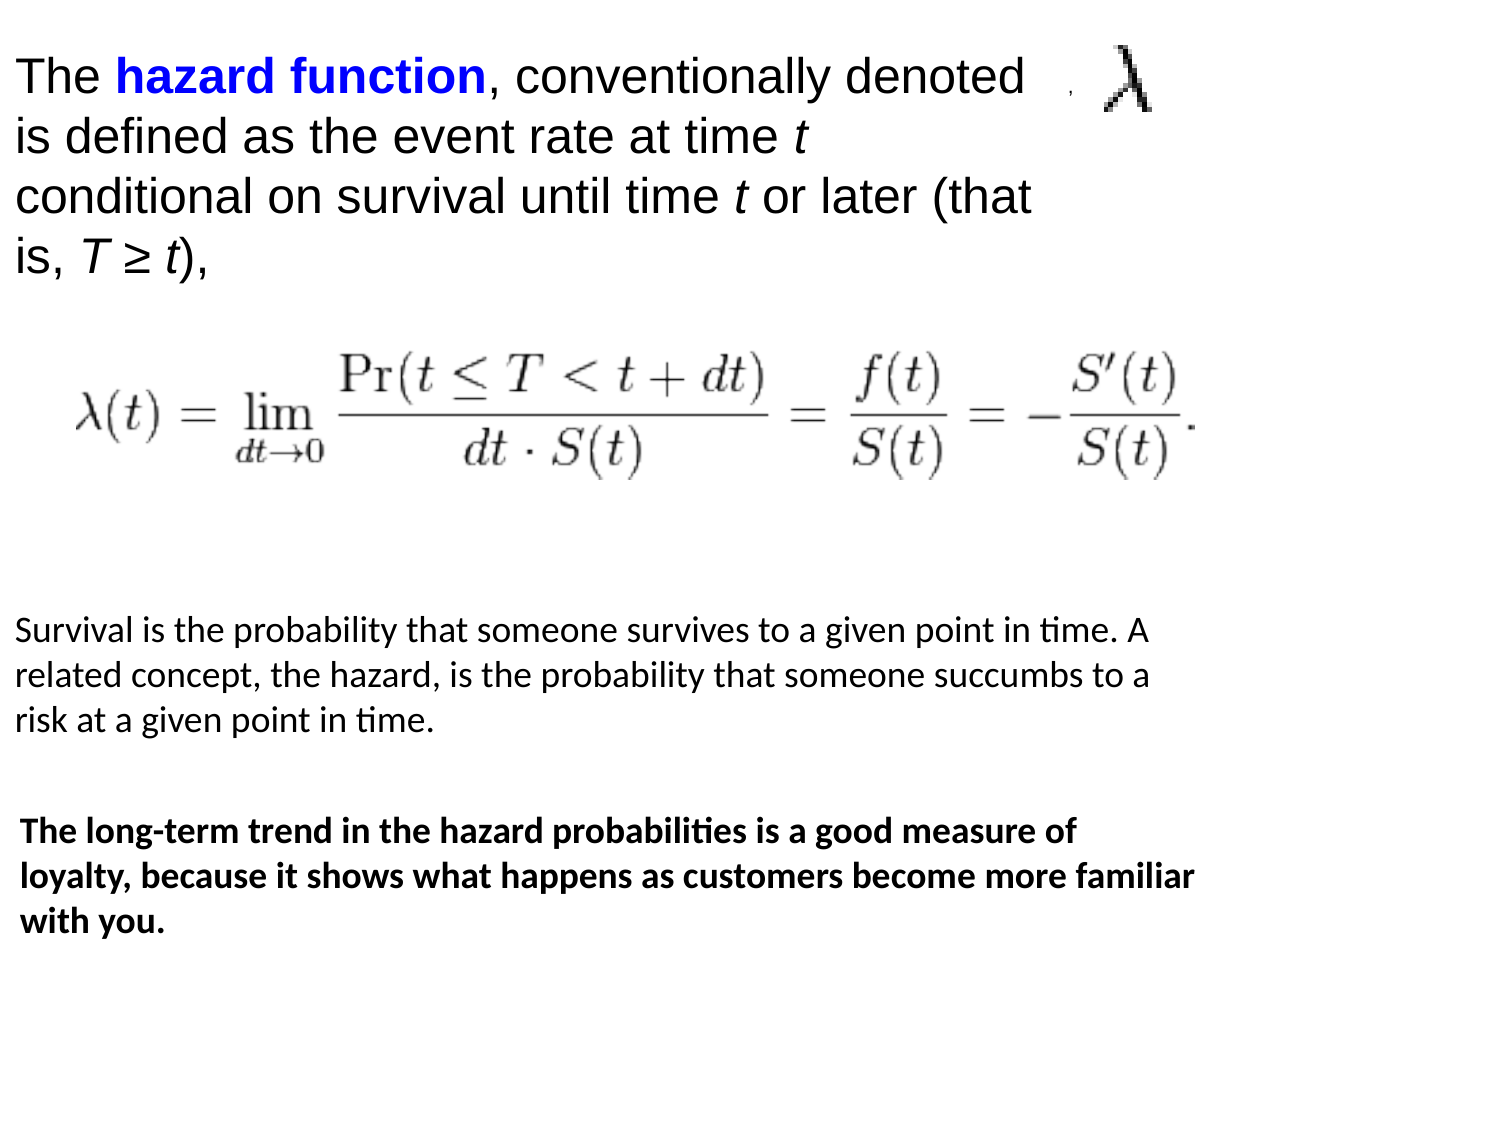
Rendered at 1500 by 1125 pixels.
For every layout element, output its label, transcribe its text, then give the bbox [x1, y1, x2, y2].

picture [76, 349, 1195, 480]
text_box The hazard function, conventionally denoted , is defined as the event rate at time t conditional on survival until time t or later (that is, T ≥ t), [0, 36, 1105, 292]
text_box Survival is the probability that someone survives to a given point in time. A related concept, the hazard, is the probability that someone succumbs to a risk at a given point in time. [0, 597, 1500, 748]
text_box The long-term trend in the hazard probabilities is a good measure of loyalty, because it shows what happens as customers become more familiar with you. [5, 798, 1458, 949]
picture [1104, 44, 1152, 112]
